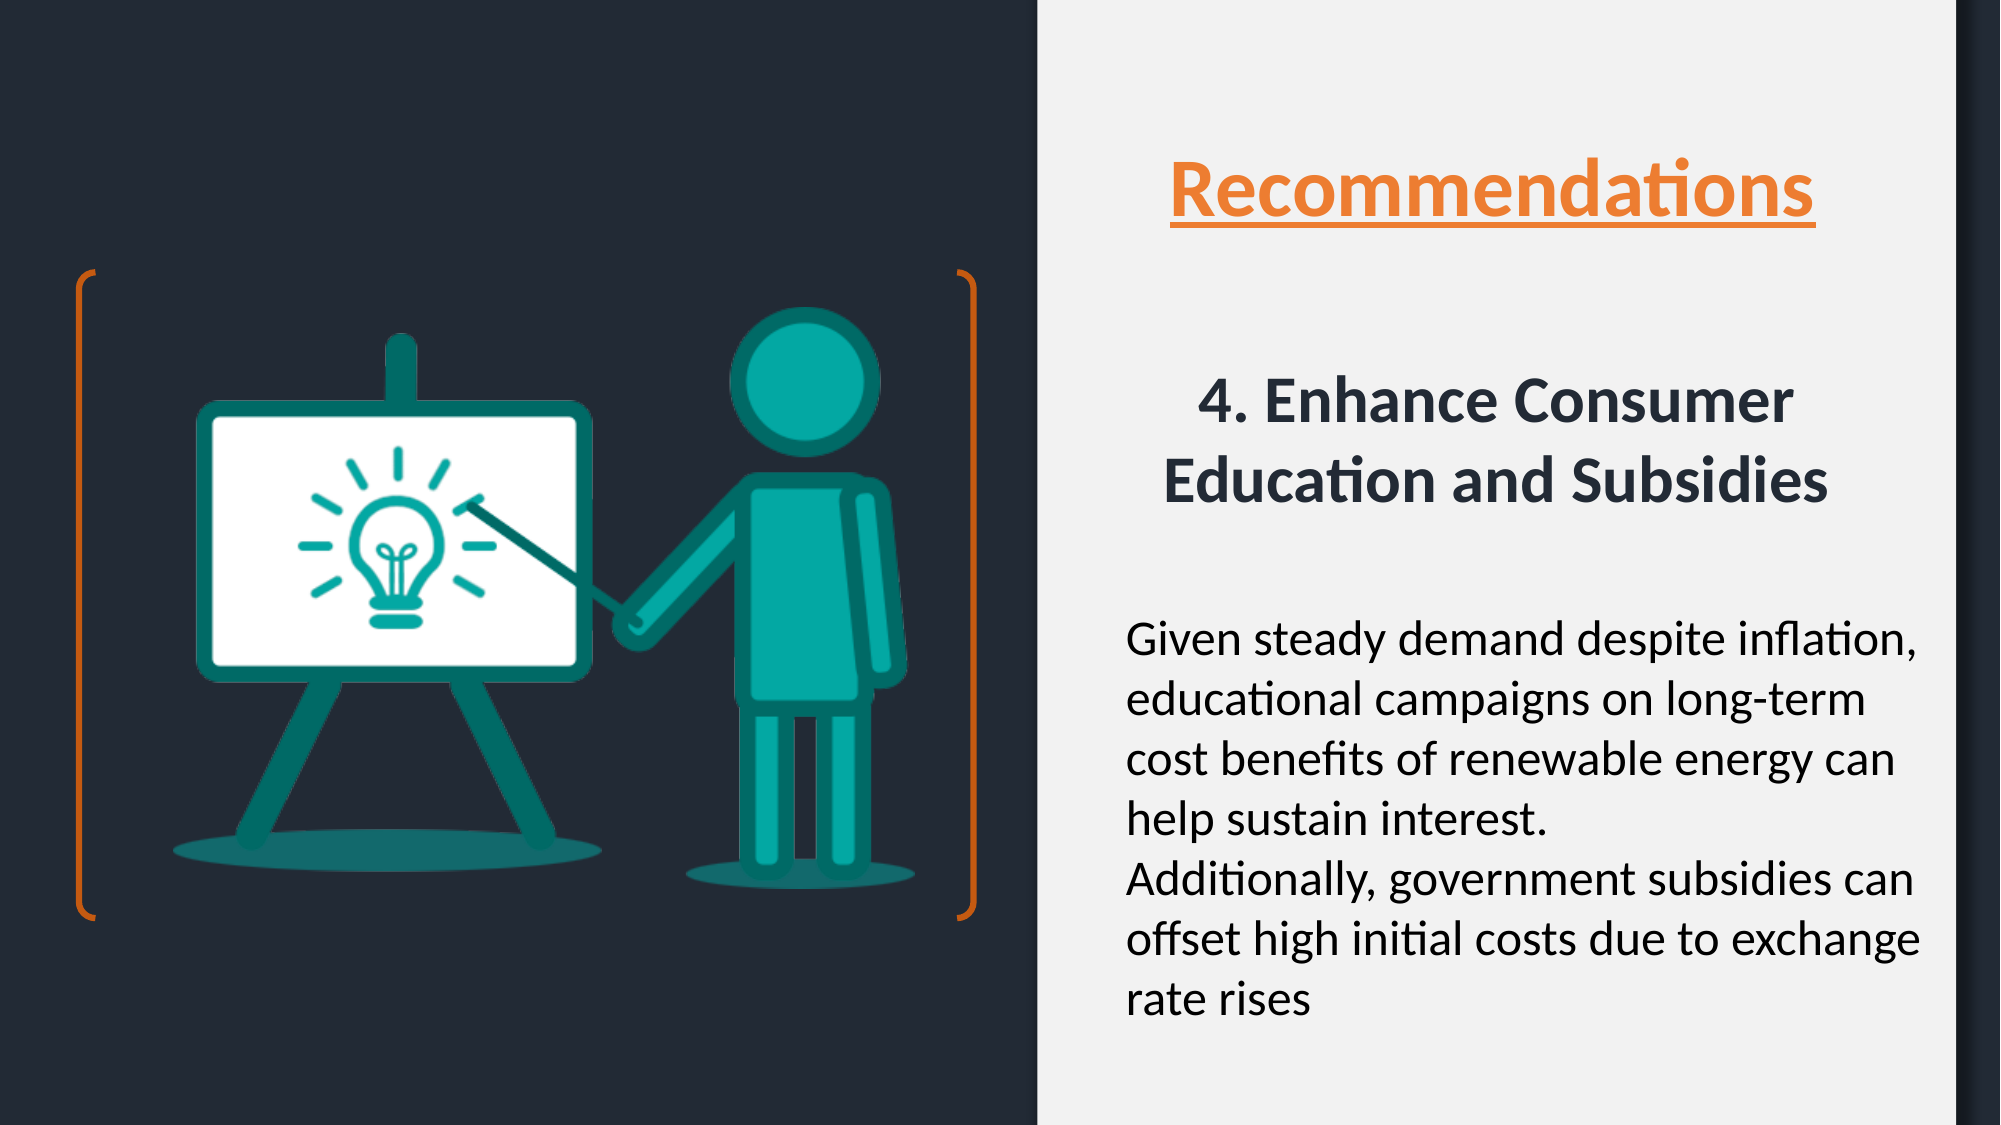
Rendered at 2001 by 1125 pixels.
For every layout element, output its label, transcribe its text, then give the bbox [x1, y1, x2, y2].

picture [173, 307, 915, 889]
text_box Recommendations [1128, 126, 1857, 241]
text_box Given steady demand despite inflation, educational campaigns on long-term cost benefits of renewable energy can help sustain interest. Additionally, government subsidies can offset high initial costs due to exchange rate rises [1111, 597, 1941, 1033]
text_box 4. Enhance Consumer Education and Subsidies [1081, 348, 1912, 523]
text_box [1036, 0, 1958, 1125]
text_box [78, 271, 975, 919]
